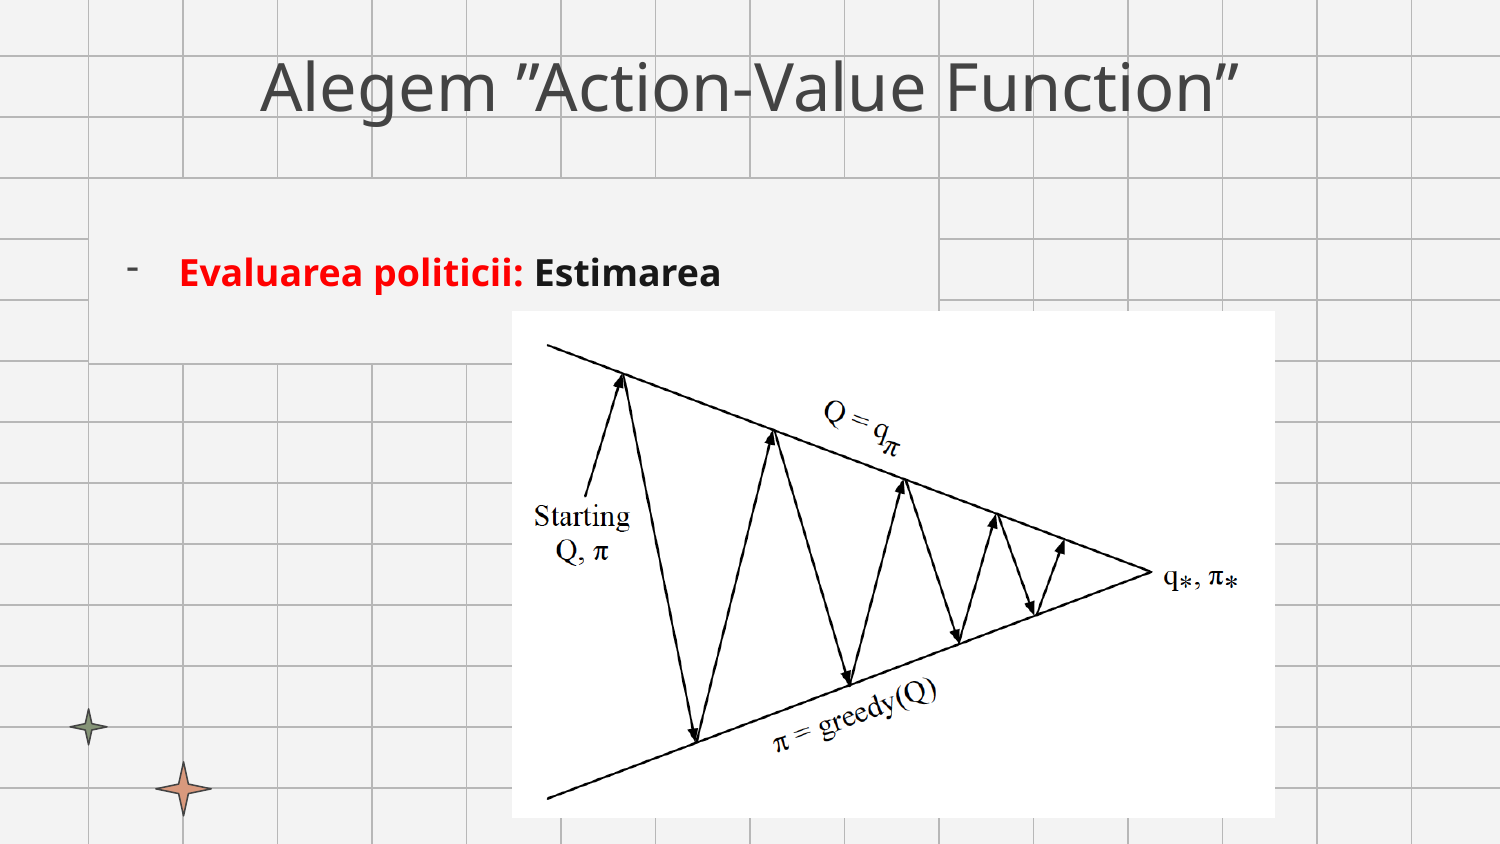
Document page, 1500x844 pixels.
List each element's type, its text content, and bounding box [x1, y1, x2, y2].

picture [512, 311, 1276, 818]
text_box Alegem ”Action-Value Function” [88, 23, 1412, 146]
